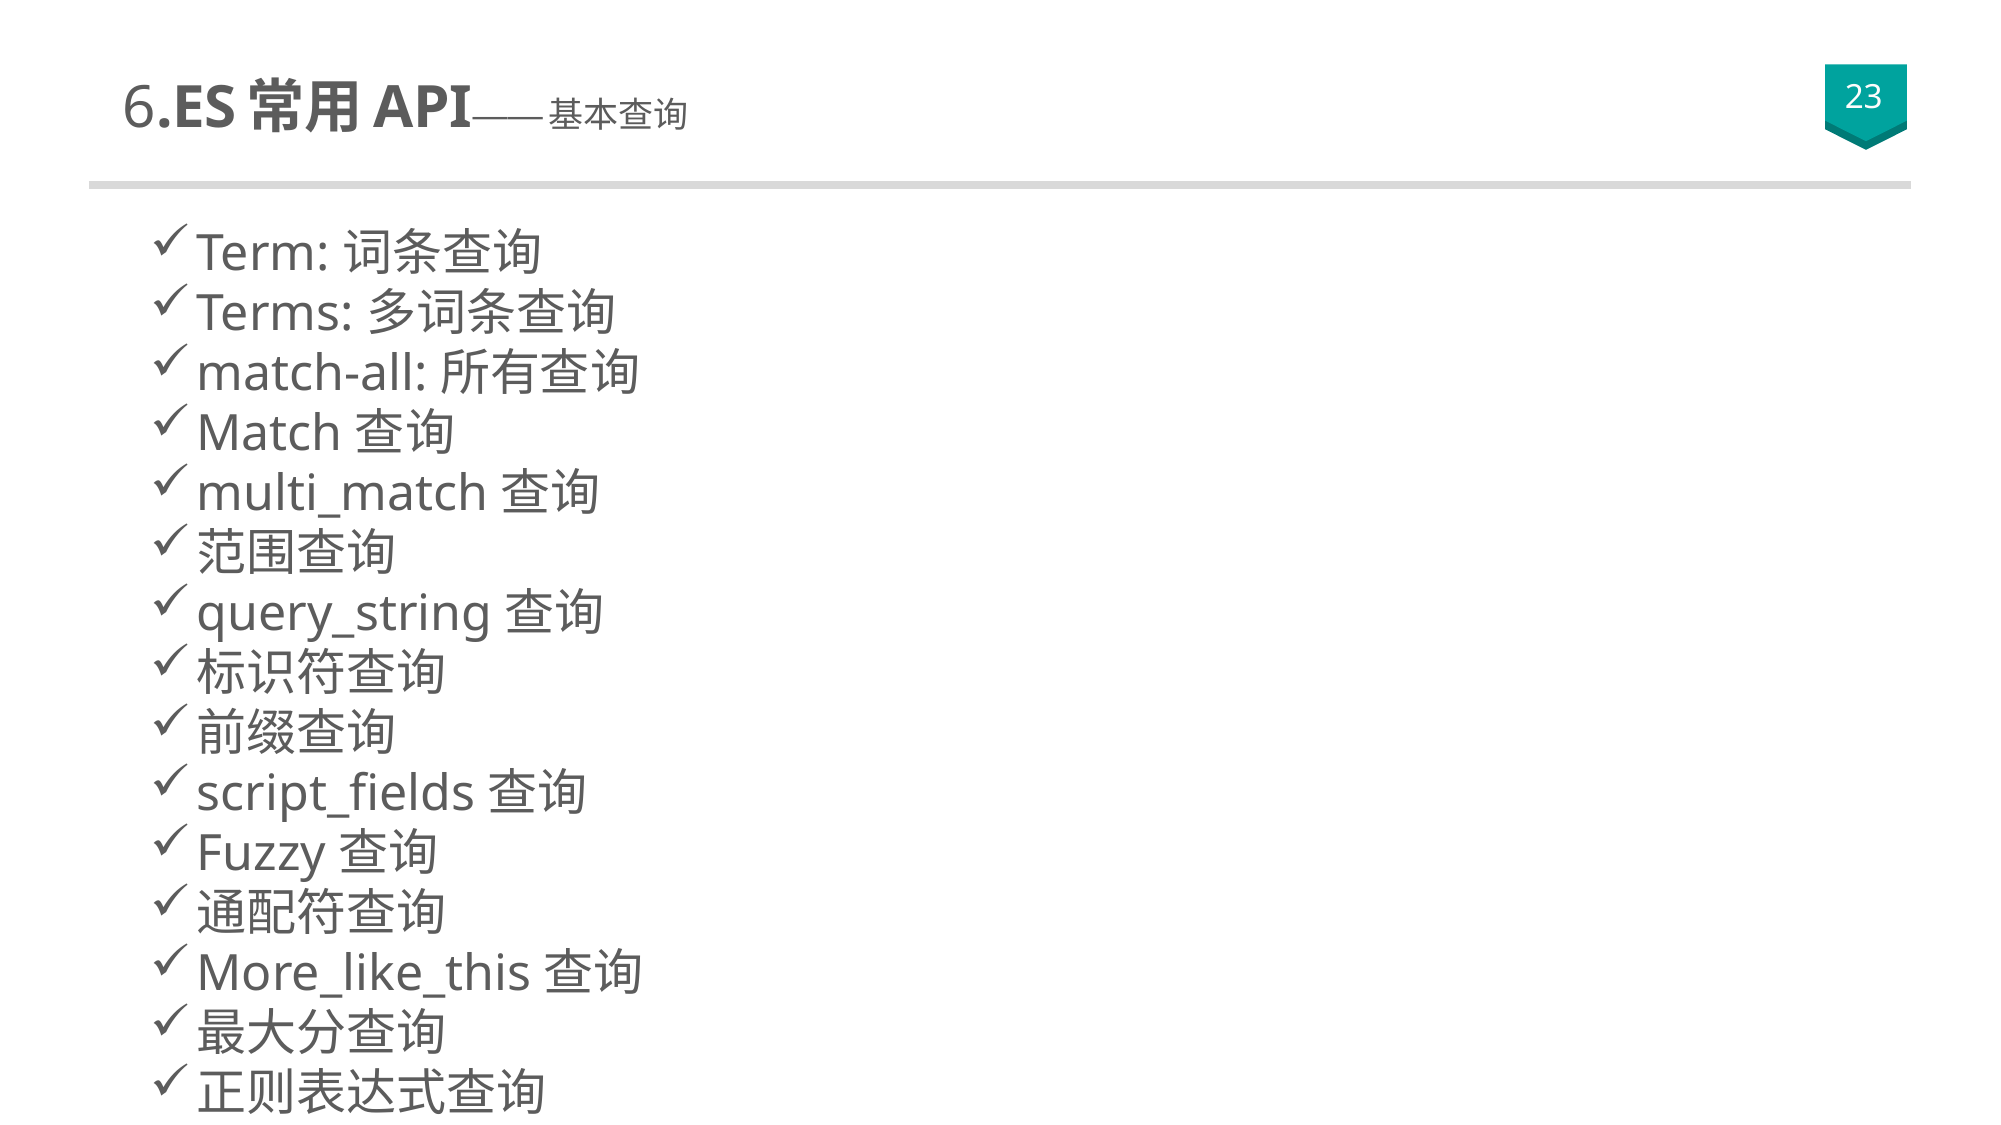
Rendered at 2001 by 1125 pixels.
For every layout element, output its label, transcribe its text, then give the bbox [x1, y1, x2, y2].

slide_number 23 [1809, 67, 1919, 128]
text_box Term:词条查询 Terms:多词条查询 match-all:所有查询 Match查询 multi_match查询 范围查询 query_string查询 标识符查询 前缀查询 script_fields查询 Fuzzy查询 通配符查询 More_like_this查询 最大分查询 正则表达式查询 [135, 212, 1135, 1125]
title 2.ES 基础一网打尽 6.ES常用API——基本查询 [107, 5, 1737, 191]
